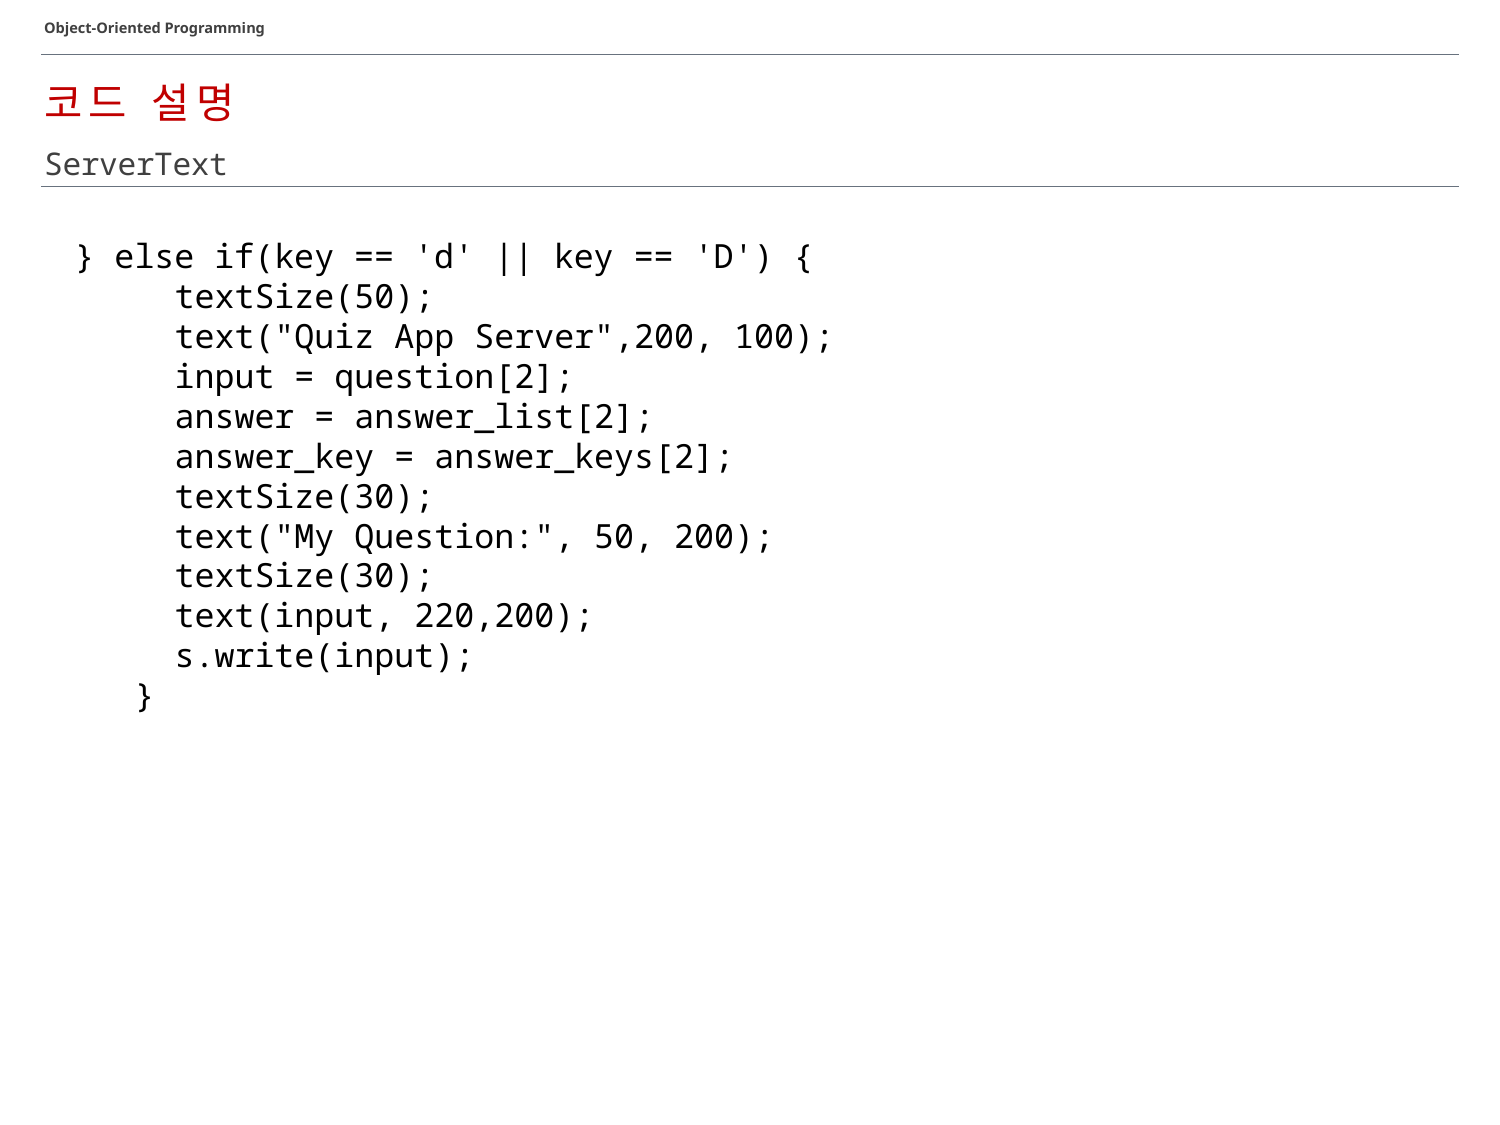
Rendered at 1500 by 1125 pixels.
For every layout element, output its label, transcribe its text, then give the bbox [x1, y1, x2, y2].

text_box 코드 설명 [29, 75, 786, 129]
text_box } else if(key == 'd' || key == 'D') { textSize(50); text("Quiz App Server",200, 100); input = question[2]; answer = answer_list[2]; answer_key = answer_keys[2]; textSize(30); text("My Question:", 50, 200); textSize(30); text(input, 220,200); s.write(input); } [39, 227, 973, 722]
text_box ServerText [29, 129, 1459, 190]
text_box Object-Oriented Programming [29, 15, 414, 44]
